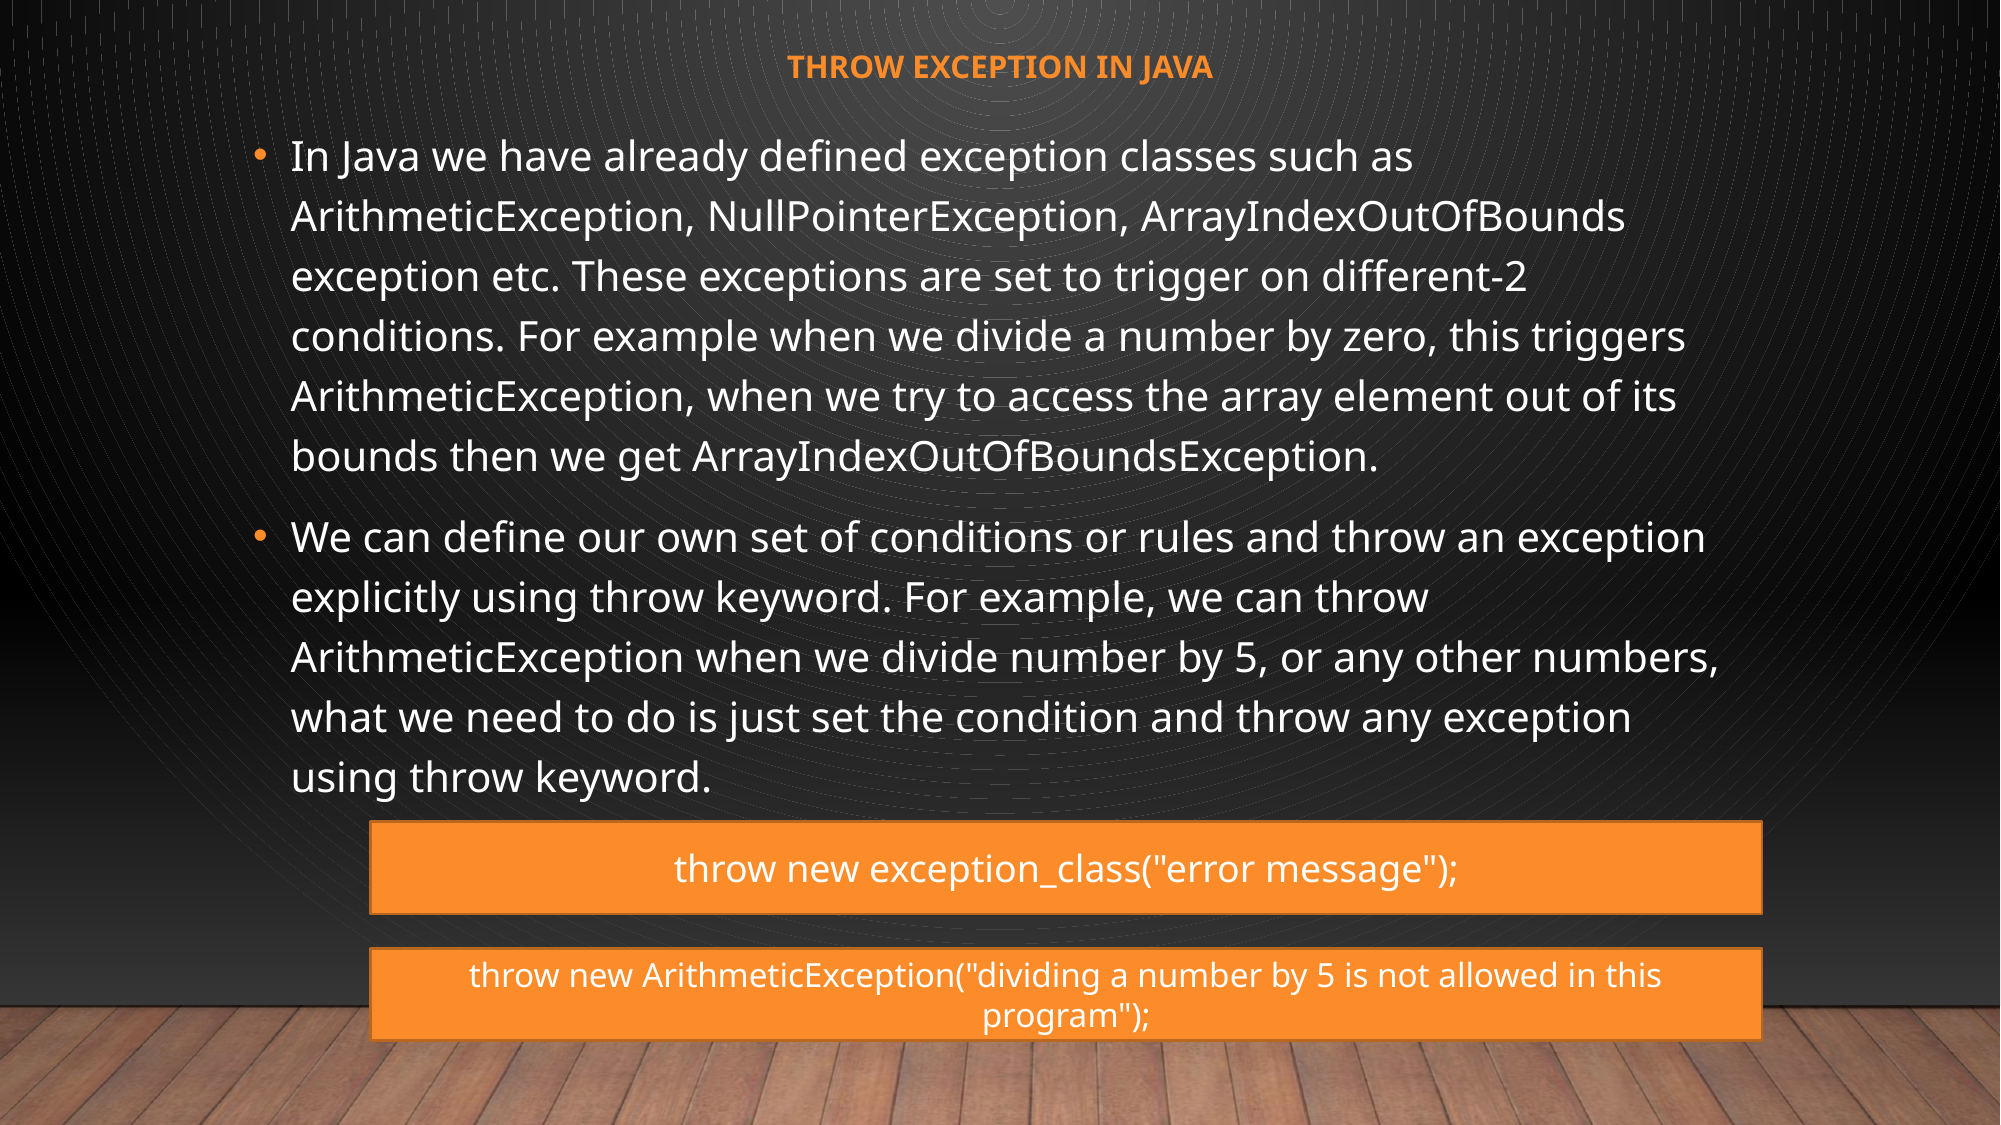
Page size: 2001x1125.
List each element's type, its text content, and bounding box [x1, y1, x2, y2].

title throw exception in java [238, 42, 1763, 112]
text_box throw new ArithmeticException("dividing a number by 5 is not allowed in this program"); [369, 947, 1763, 1042]
text_box throw new exception_class("error message"); [369, 820, 1763, 915]
list In Java we have already defined exception classes such as ArithmeticException, NullPointerException, ArrayIndexOutOfBounds exception etc. These exceptions are set to trigger on different-2 conditions. For example when we divide a number by zero, this triggers ArithmeticException, when we try to access the array element out of its bounds then we get ArrayIndexOutOfBoundsException. We can define our own set of conditions or rules and throw an exception explicitly using throw keyword. For example, we can throw ArithmeticException when we divide number by 5, or any other numbers, what we need to do is just set the condition and throw any exception using throw keyword. [238, 112, 1763, 1014]
picture [0, 1005, 2000, 1125]
